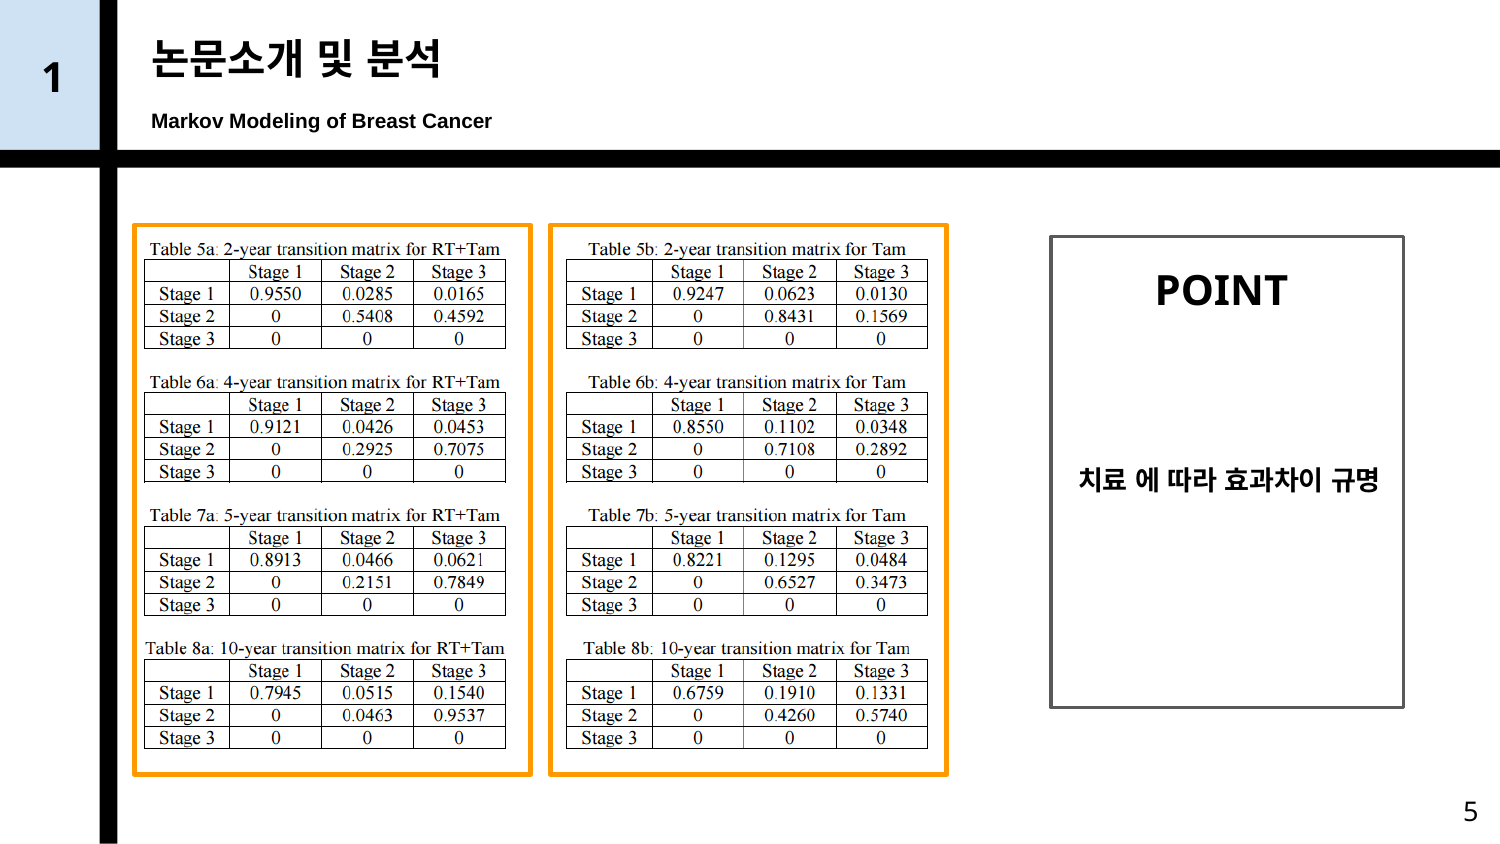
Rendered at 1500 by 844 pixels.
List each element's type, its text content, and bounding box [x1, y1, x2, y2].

slide_number ‹#› [1403, 779, 1494, 844]
text_box [1051, 236, 1404, 448]
text_box [1051, 511, 1404, 708]
text_box POINT [1139, 248, 1330, 329]
picture [119, 212, 941, 780]
text_box 치료 에 따라 효과차이 규명 [1031, 448, 1435, 511]
text_box 1 [26, 35, 72, 116]
title Markov Modeling of Breast Cancer [135, 100, 693, 141]
title 논문소개 및 분석 [135, 38, 1383, 78]
